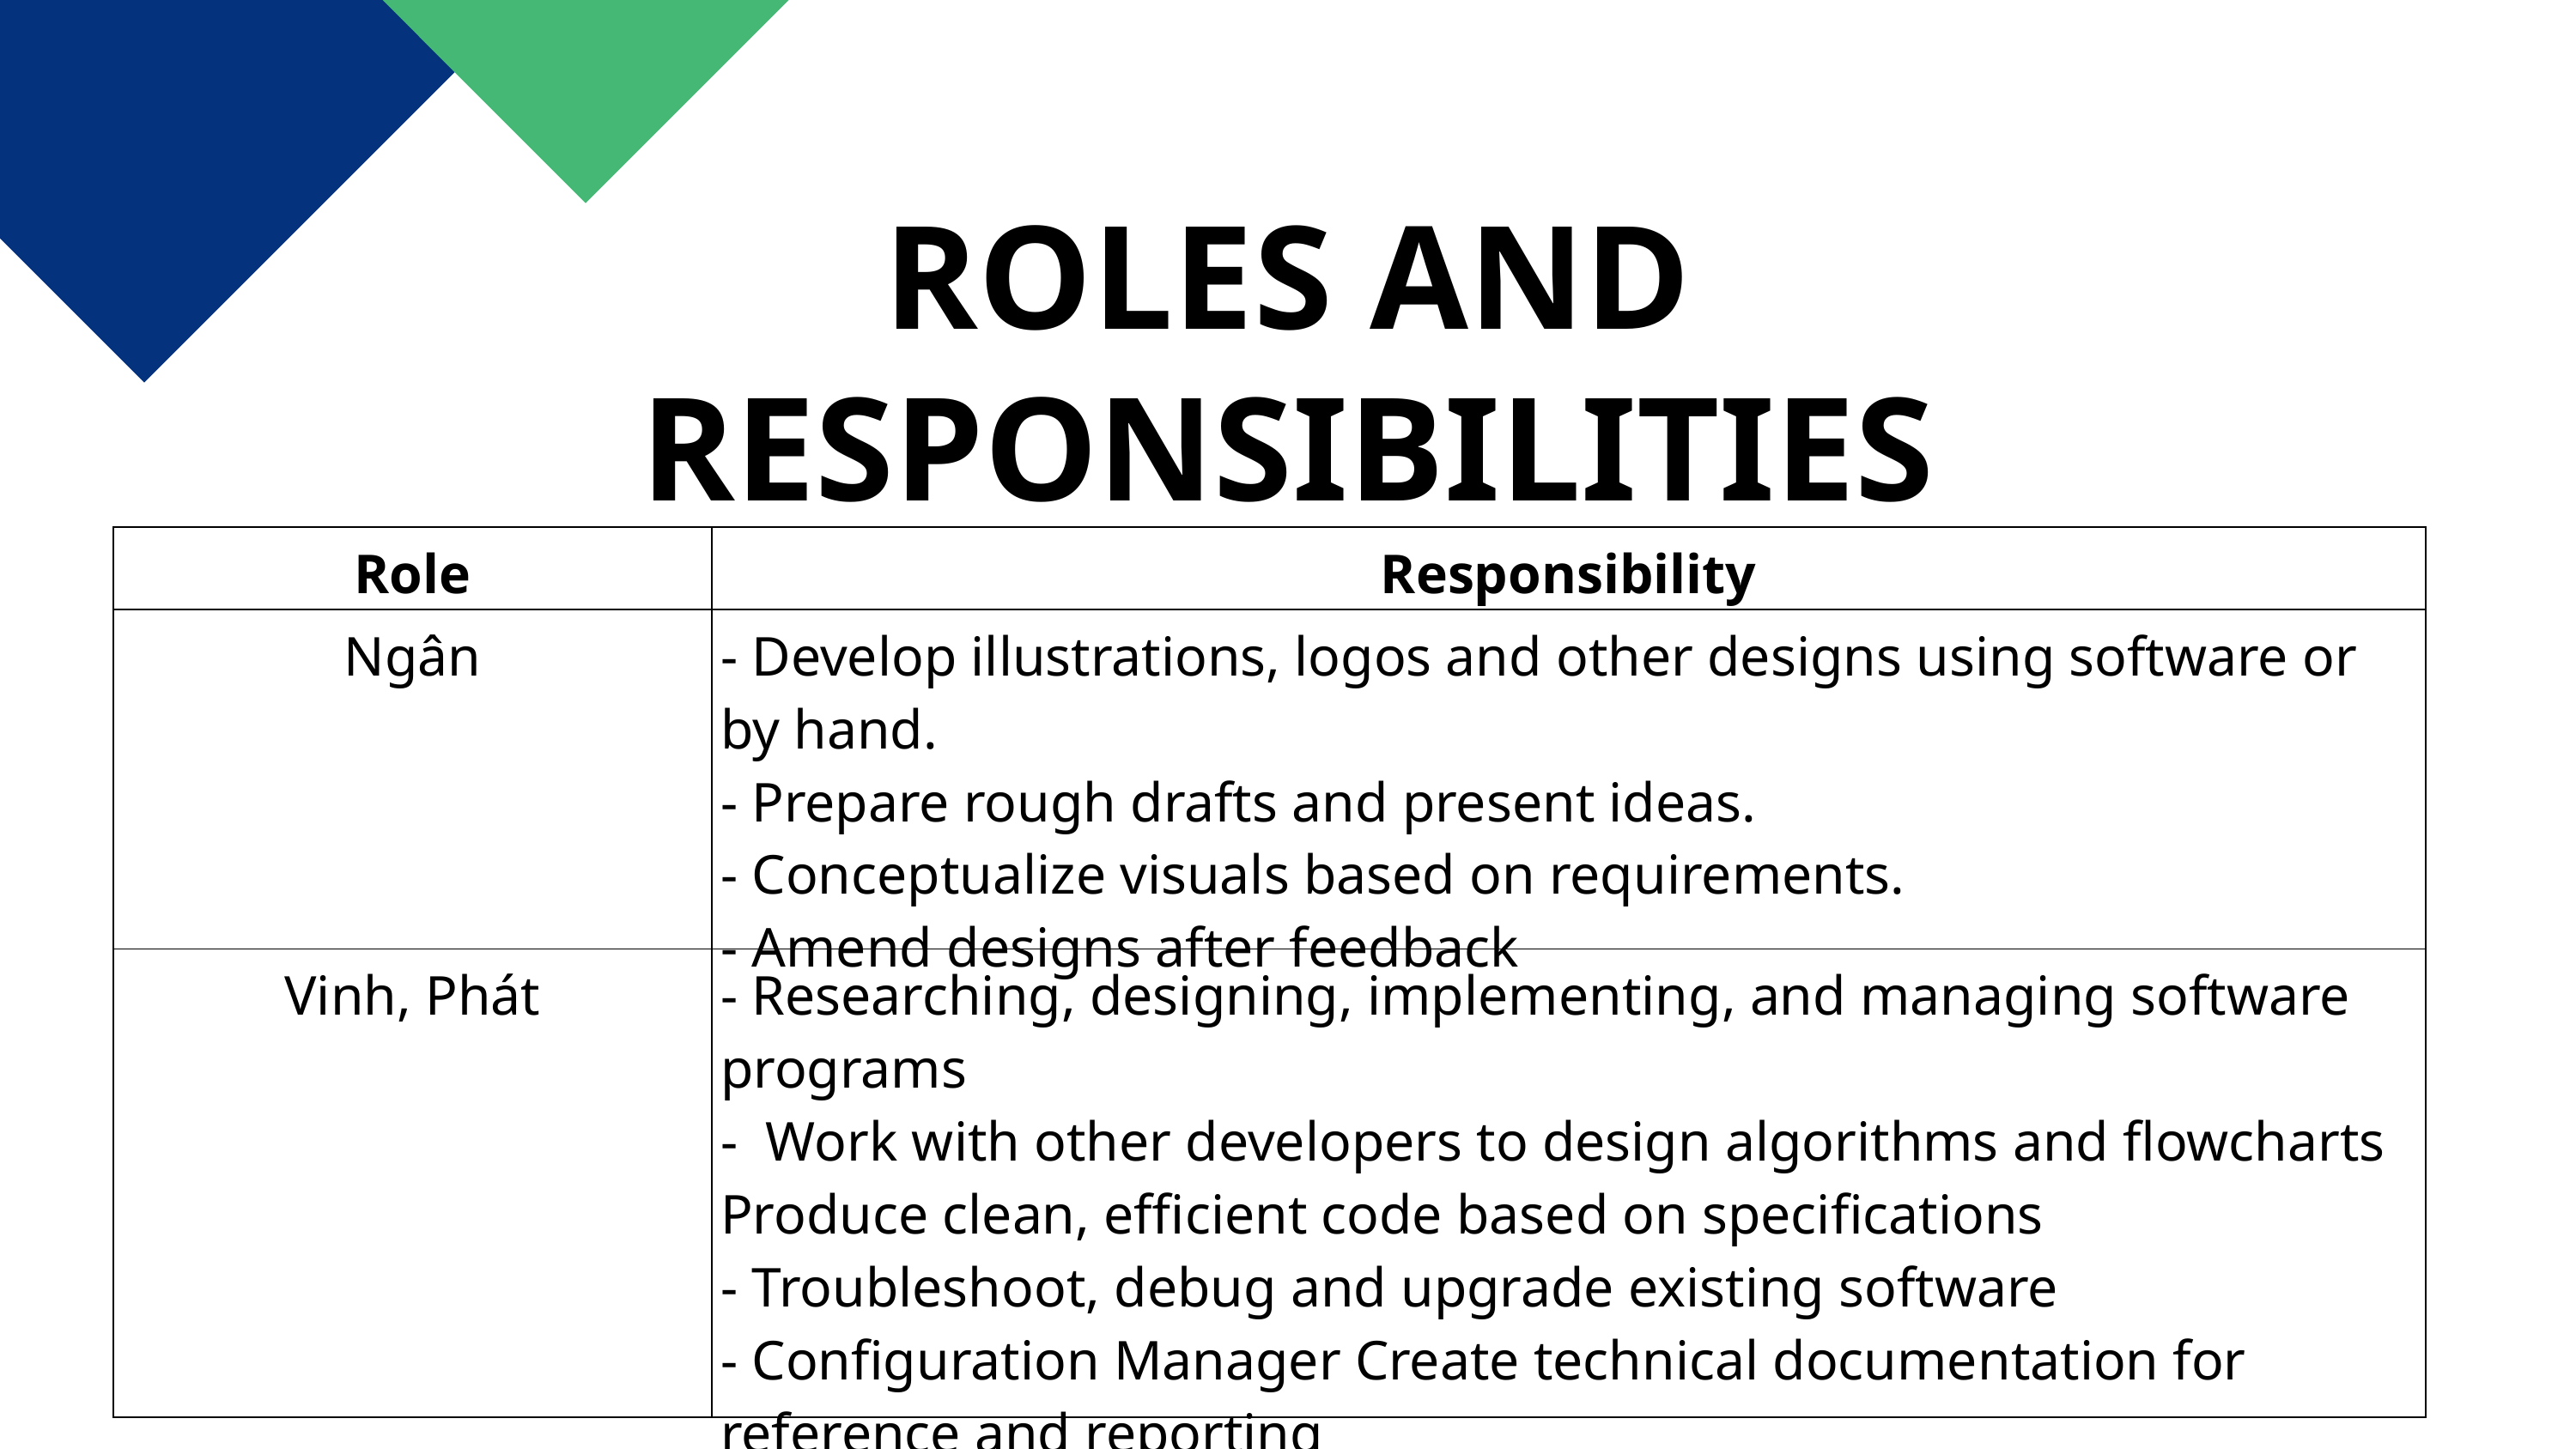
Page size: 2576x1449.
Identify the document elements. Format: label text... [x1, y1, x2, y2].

table_cell Ngân [114, 610, 711, 949]
table_cell Vinh, Phát [114, 949, 711, 1416]
table_header Responsibility [713, 528, 2425, 609]
table_cell - Researching, designing, implementing, and managing software programs - Work with other developers to design algorithms and flowcharts Produce clean, efficient code based on specifications - Troubleshoot, debug and upgrade existing software - Configuration Manager Create technical documentation for reference and reporting [713, 949, 2425, 1416]
table_cell - Develop illustrations, logos and other designs using software or by hand. - Prepare rough drafts and present ideas. - Conceptualize visuals based on requirements. - Amend designs after feedback [713, 610, 2425, 949]
table_header Role [114, 528, 711, 609]
title ROLES AND RESPONSIBILITIES [355, 184, 2221, 526]
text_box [0, 0, 790, 383]
